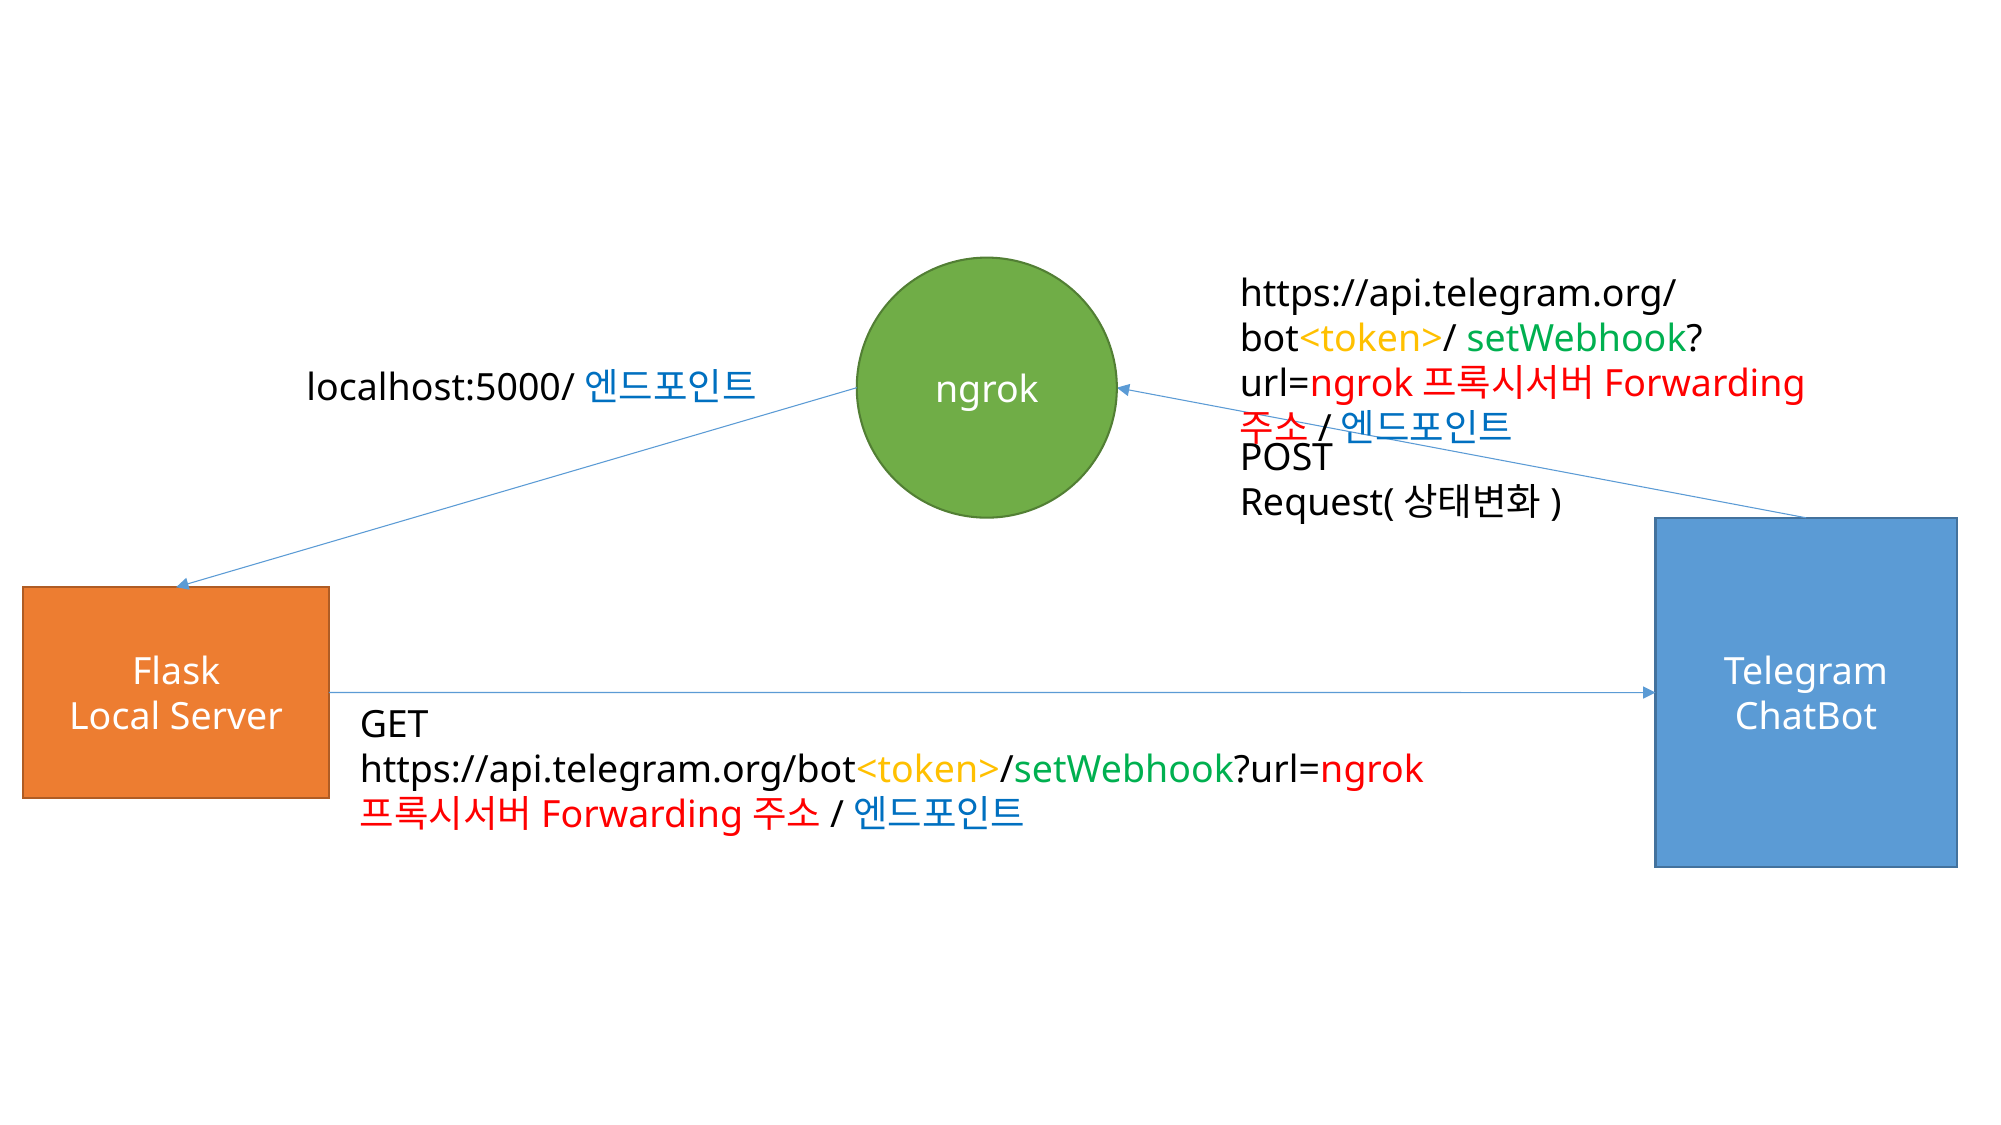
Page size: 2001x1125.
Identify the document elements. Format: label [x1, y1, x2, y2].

text_box [23, 257, 1957, 868]
